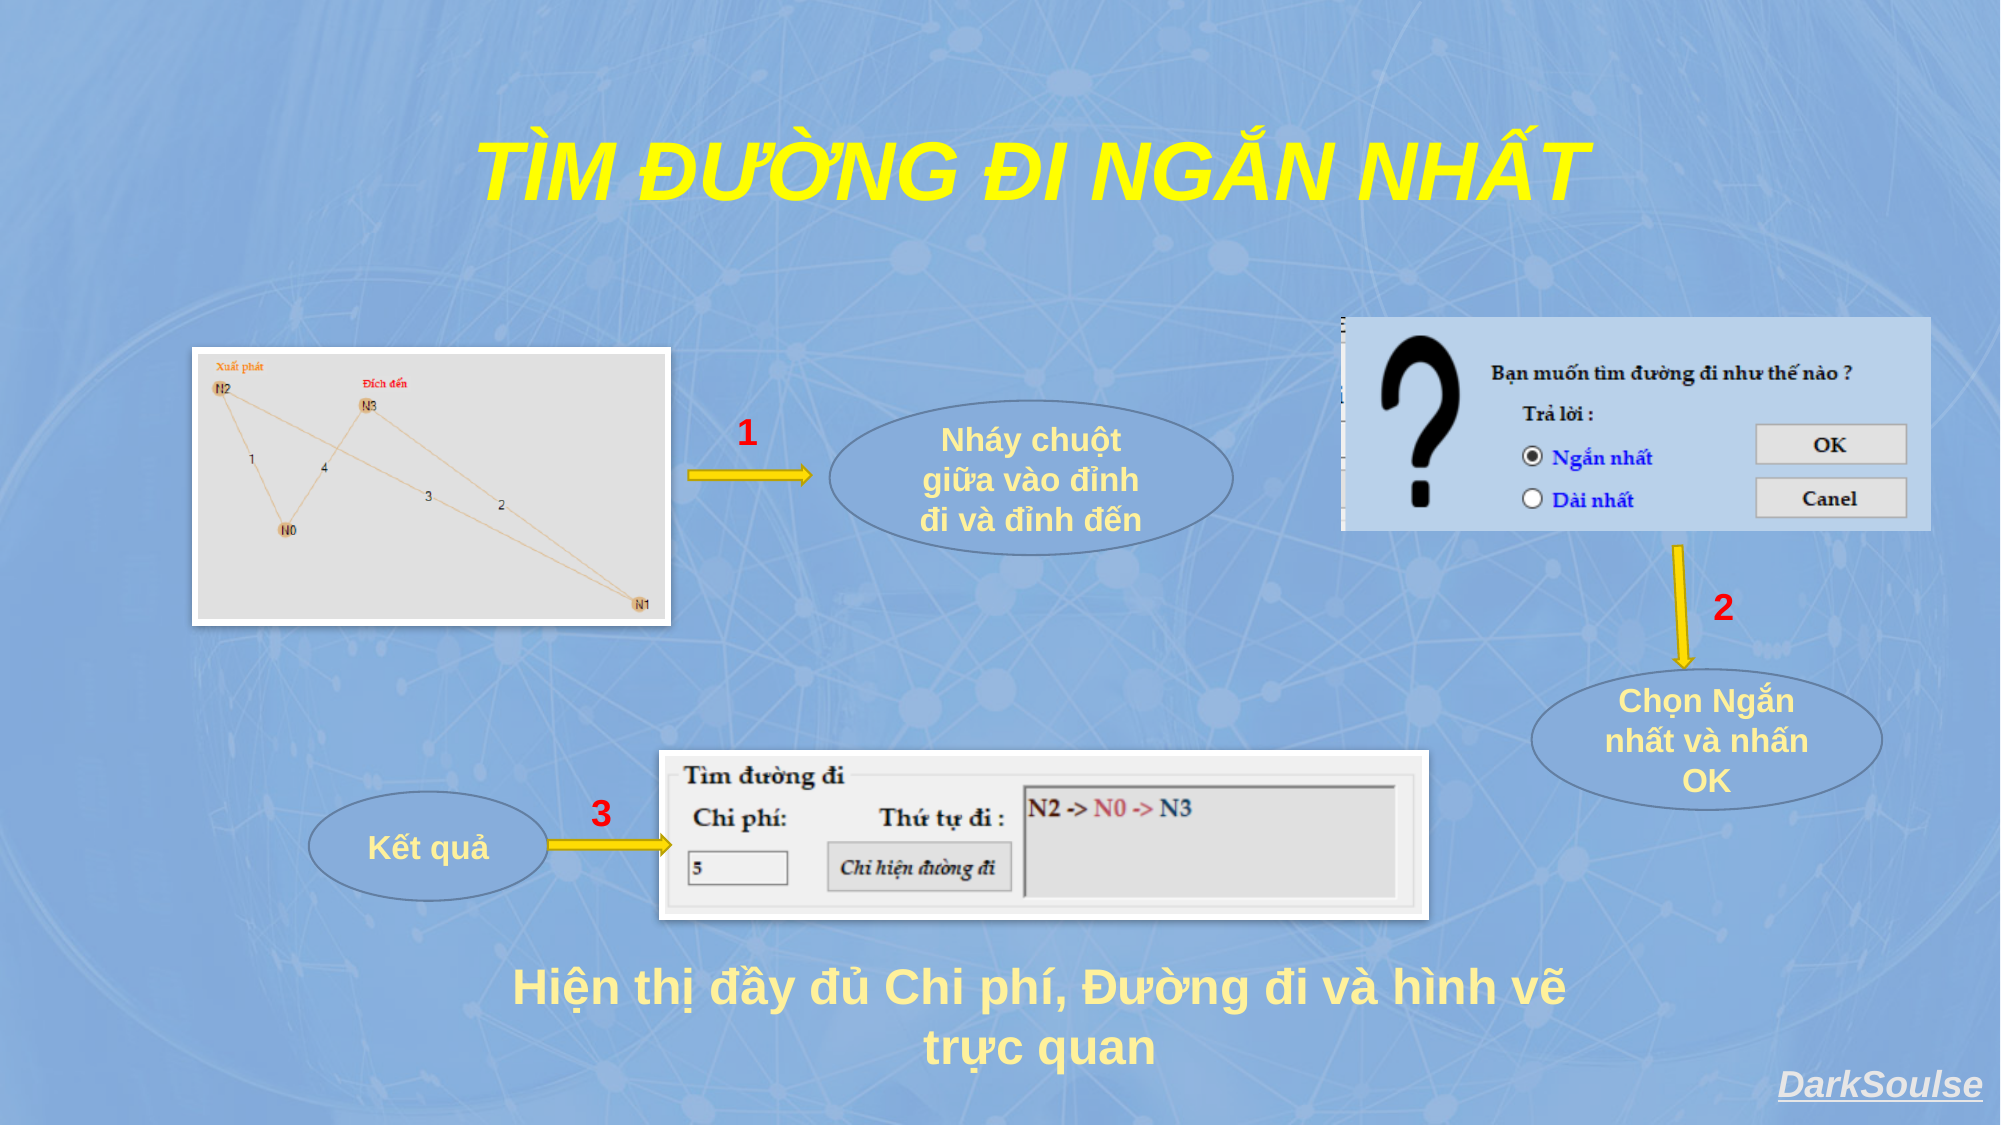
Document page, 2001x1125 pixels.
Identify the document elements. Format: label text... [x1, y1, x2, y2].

text_box 1 [709, 400, 785, 461]
text_box Nháy chuột giữa vào đỉnh đi và đỉnh đến [828, 399, 1234, 557]
text_box [546, 832, 664, 858]
text_box TÌM ĐƯỜNG ĐI NGẮN NHẤT [445, 109, 1618, 225]
text_box DarkSoulse [1762, 1052, 1999, 1113]
text_box Hiện thị đầy đủ Chi phí, Đường đi và hình vẽ trực quan [445, 946, 1636, 1082]
picture [1341, 317, 1931, 531]
text_box [1671, 544, 1696, 668]
text_box 2 [1686, 575, 1762, 636]
text_box 3 [563, 781, 639, 842]
text_box Chọn Ngắn nhất và nhấn OK [1530, 668, 1884, 811]
picture [664, 756, 1423, 914]
picture [198, 353, 665, 620]
text_box [687, 462, 813, 488]
text_box Kết quả [307, 790, 549, 902]
